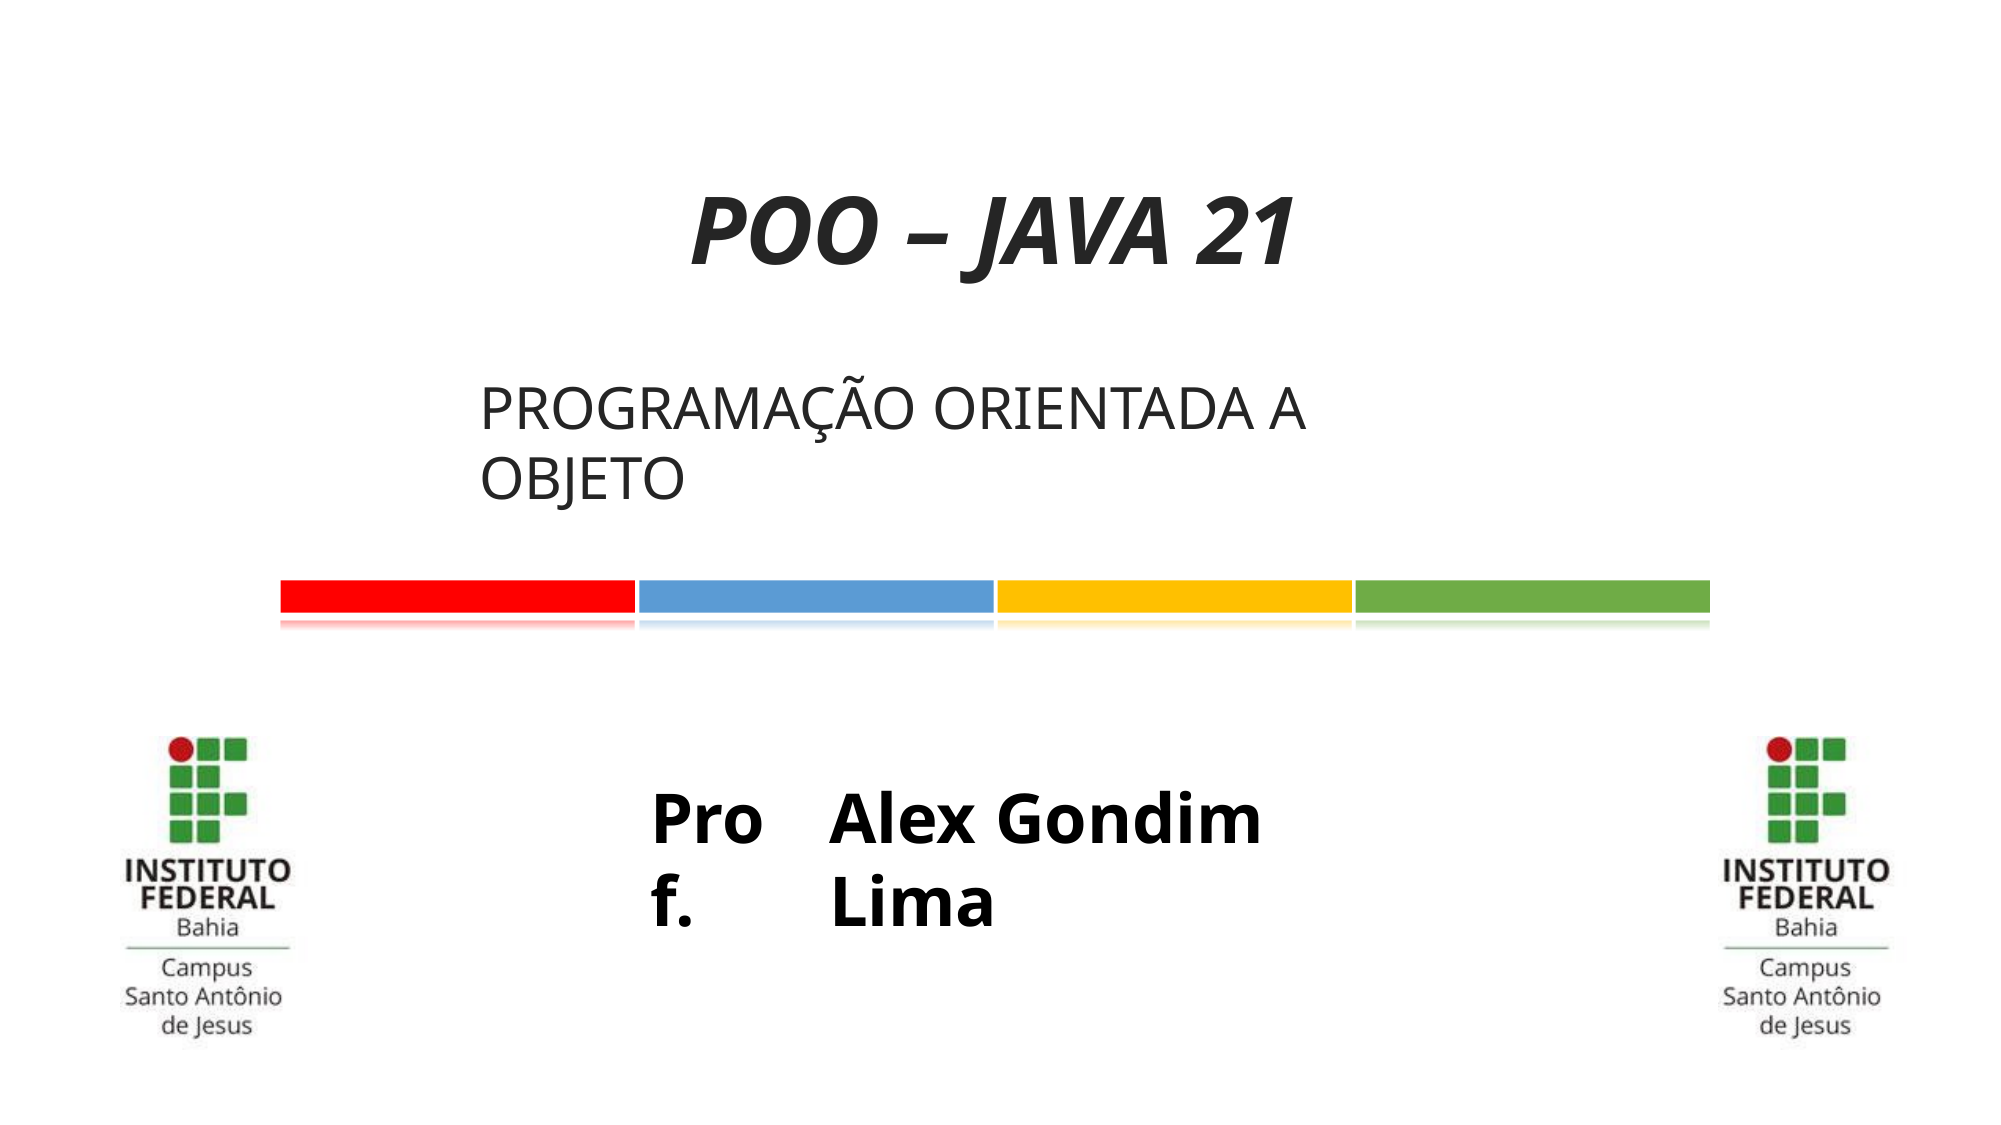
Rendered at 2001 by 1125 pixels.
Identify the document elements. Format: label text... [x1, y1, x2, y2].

picture [1354, 620, 1711, 631]
text_box [1355, 580, 1710, 613]
text_box [639, 580, 994, 613]
text_box Prof. [647, 772, 790, 940]
text_box PROGRAMAÇÃO ORIENTADA A OBJETO [477, 369, 1523, 512]
picture [119, 736, 308, 1050]
text_box Alex Gondim Lima [827, 772, 1351, 940]
picture [639, 620, 994, 631]
picture [280, 620, 636, 631]
picture [1718, 736, 1907, 1050]
text_box [997, 580, 1352, 613]
title POO – JAVA 21 [687, 167, 1313, 359]
picture [996, 620, 1353, 631]
text_box [280, 580, 635, 613]
